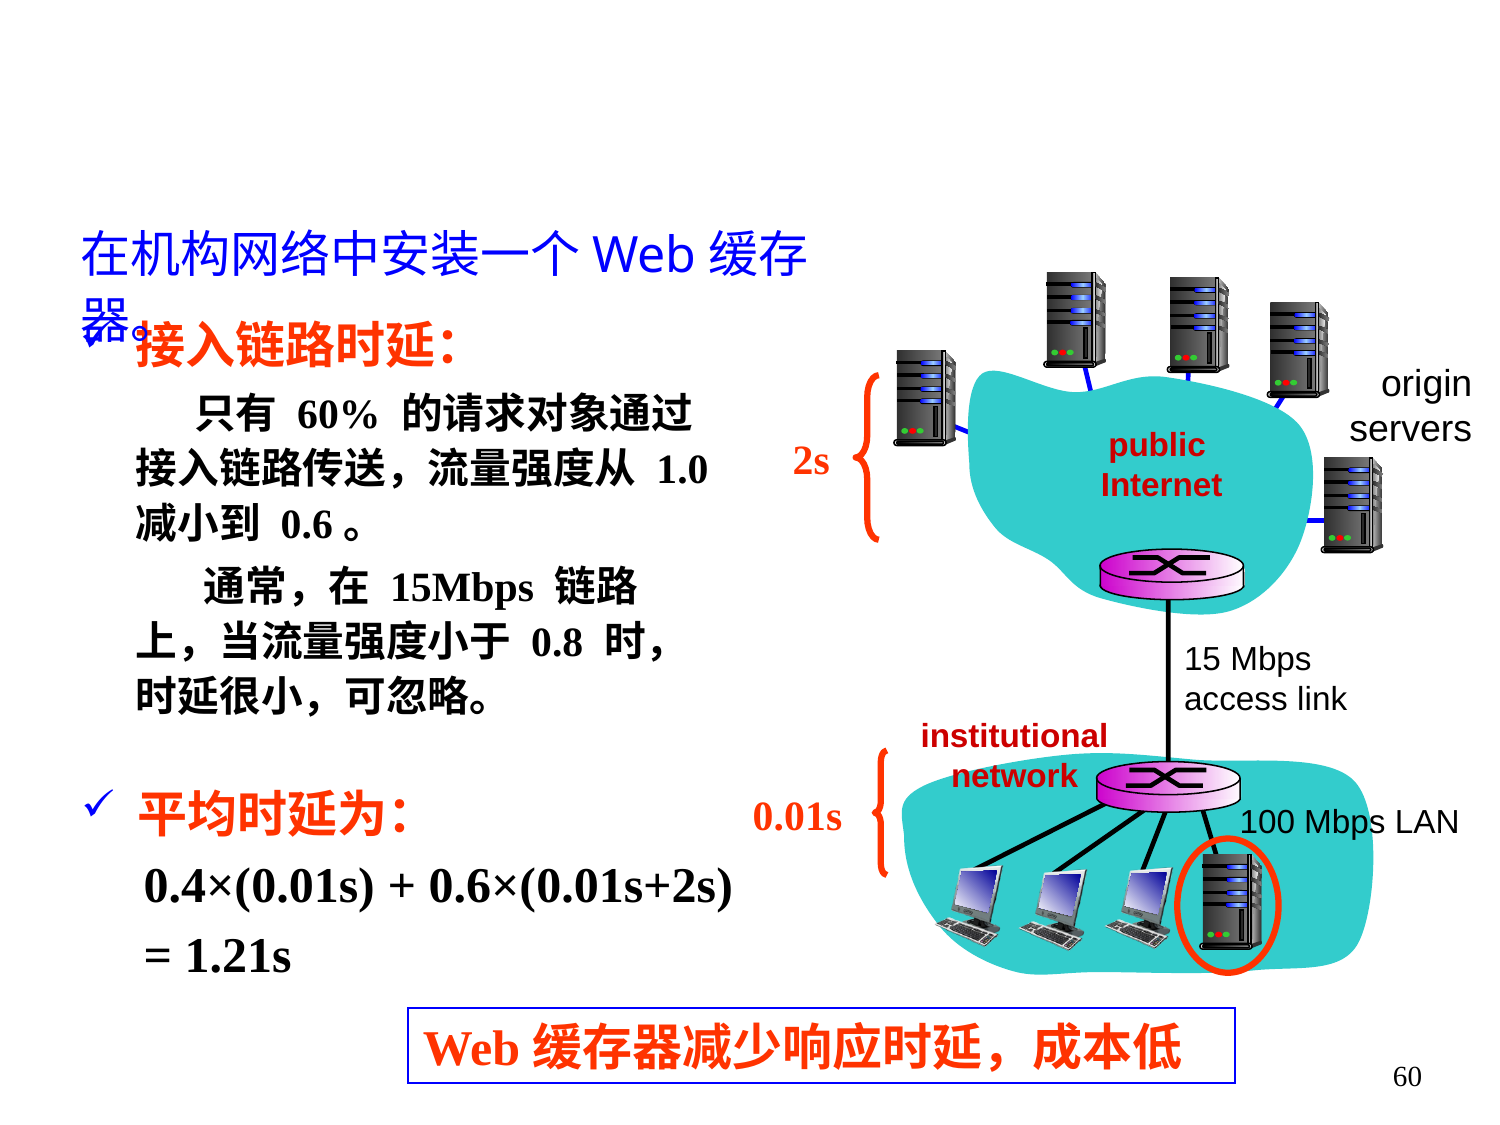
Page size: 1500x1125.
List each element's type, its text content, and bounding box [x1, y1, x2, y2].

text_box 平均时延为： 0.4×(0.01s) + 0.6×(0.01s+2s) = 1.21s [66, 769, 1255, 990]
text_box 在机构网络中安装一个Web缓存器。 [65, 209, 897, 357]
text_box 2s [747, 425, 875, 490]
list 接入链路时延： 只有 60% 的请求对象通过接入链路传送，流量强度从 1.0 减小到 0.6。 通常，在 15Mbps 链路上，当流量强度小于 0.8 时，时延很小，可忽略。 [64, 299, 737, 739]
text_box [867, 375, 879, 540]
text_box [874, 750, 887, 876]
text_box Web缓存器减少响应时延，成本低 [408, 1008, 1236, 1083]
text_box 0.01s [733, 780, 862, 846]
slide_number 60 [1362, 1050, 1438, 1125]
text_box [893, 272, 1488, 979]
